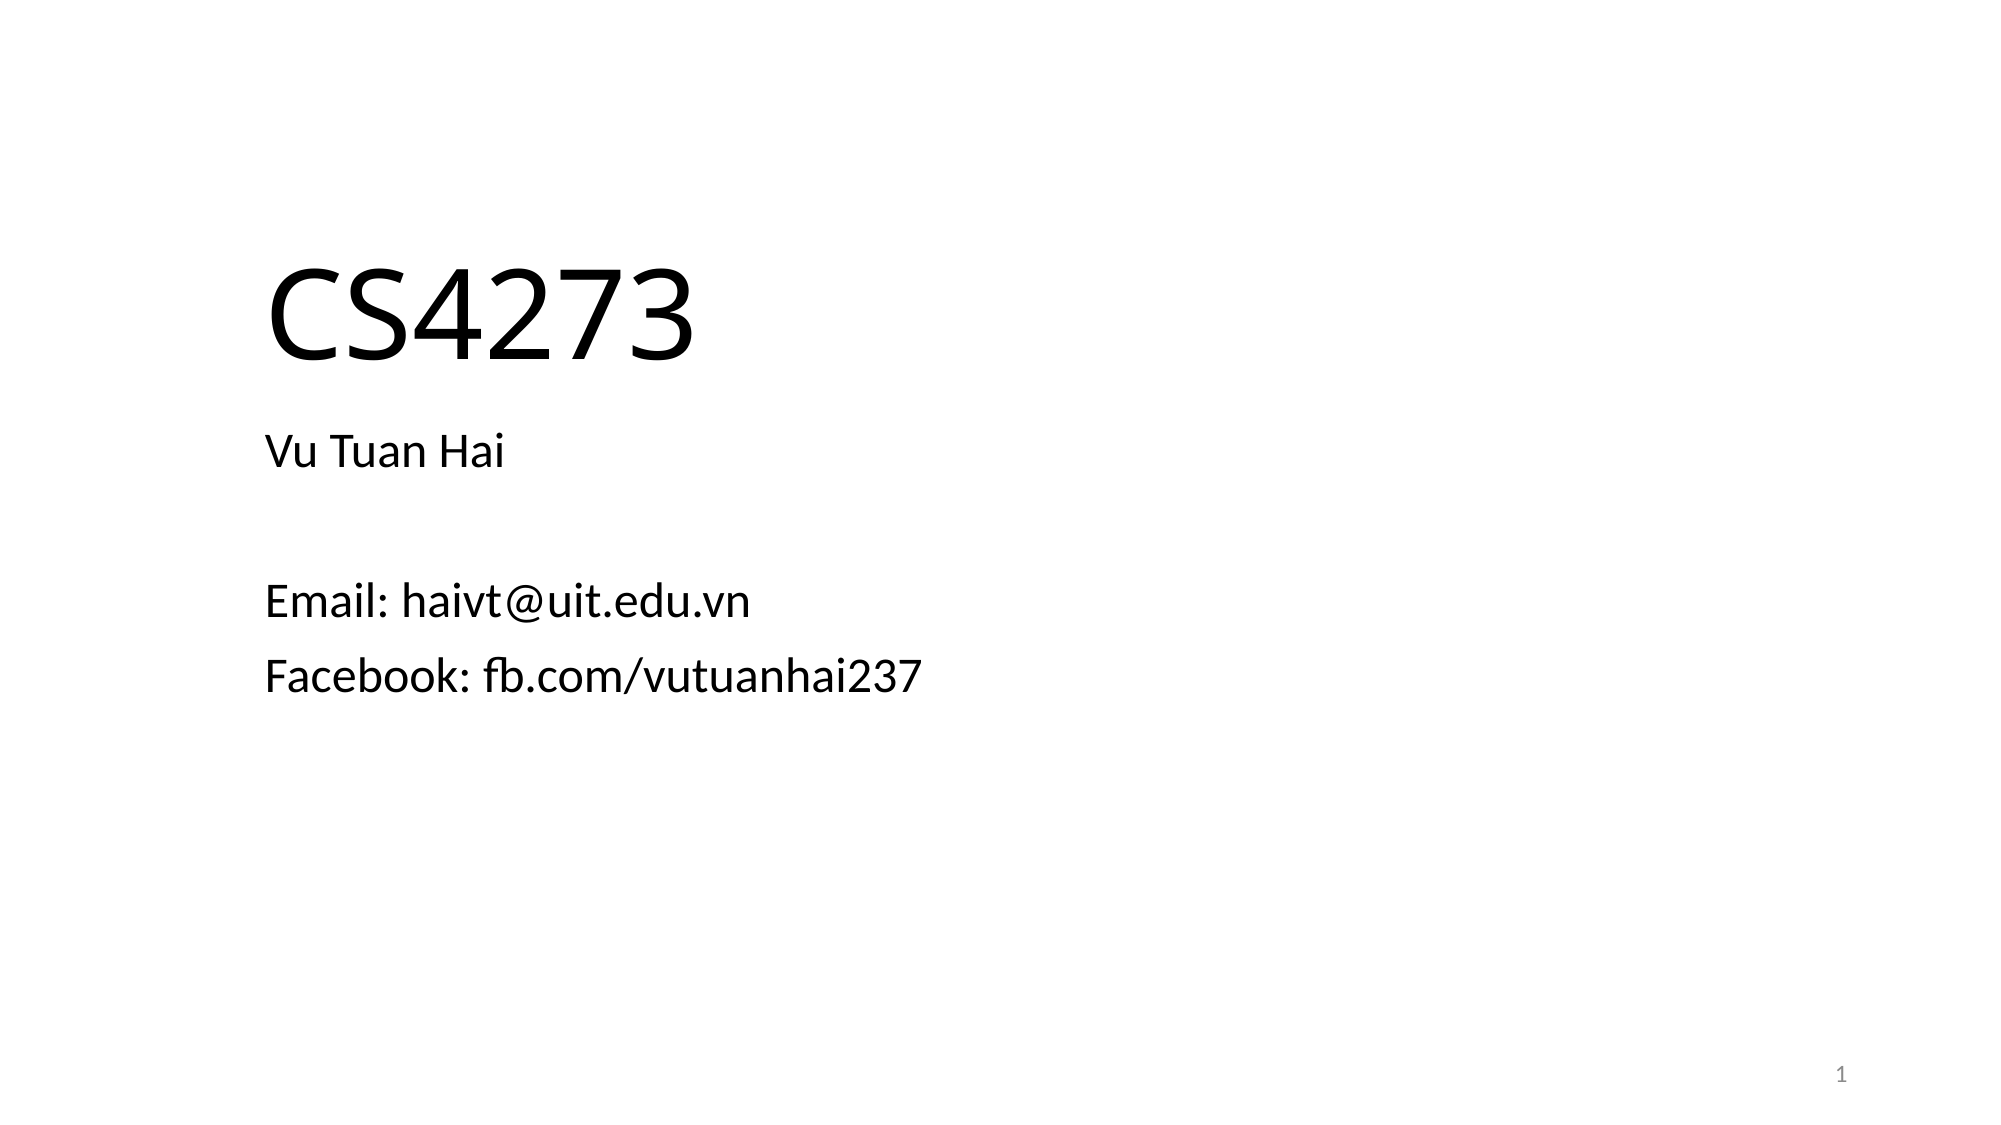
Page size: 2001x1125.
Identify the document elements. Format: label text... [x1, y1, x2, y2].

title CS4273 [249, 83, 1750, 395]
subtitle Vu Tuan Hai Email: haivt@uit.edu.vn Facebook: fb.com/vutuanhai237 [249, 417, 1968, 986]
slide_number 1 [1412, 1042, 1863, 1103]
